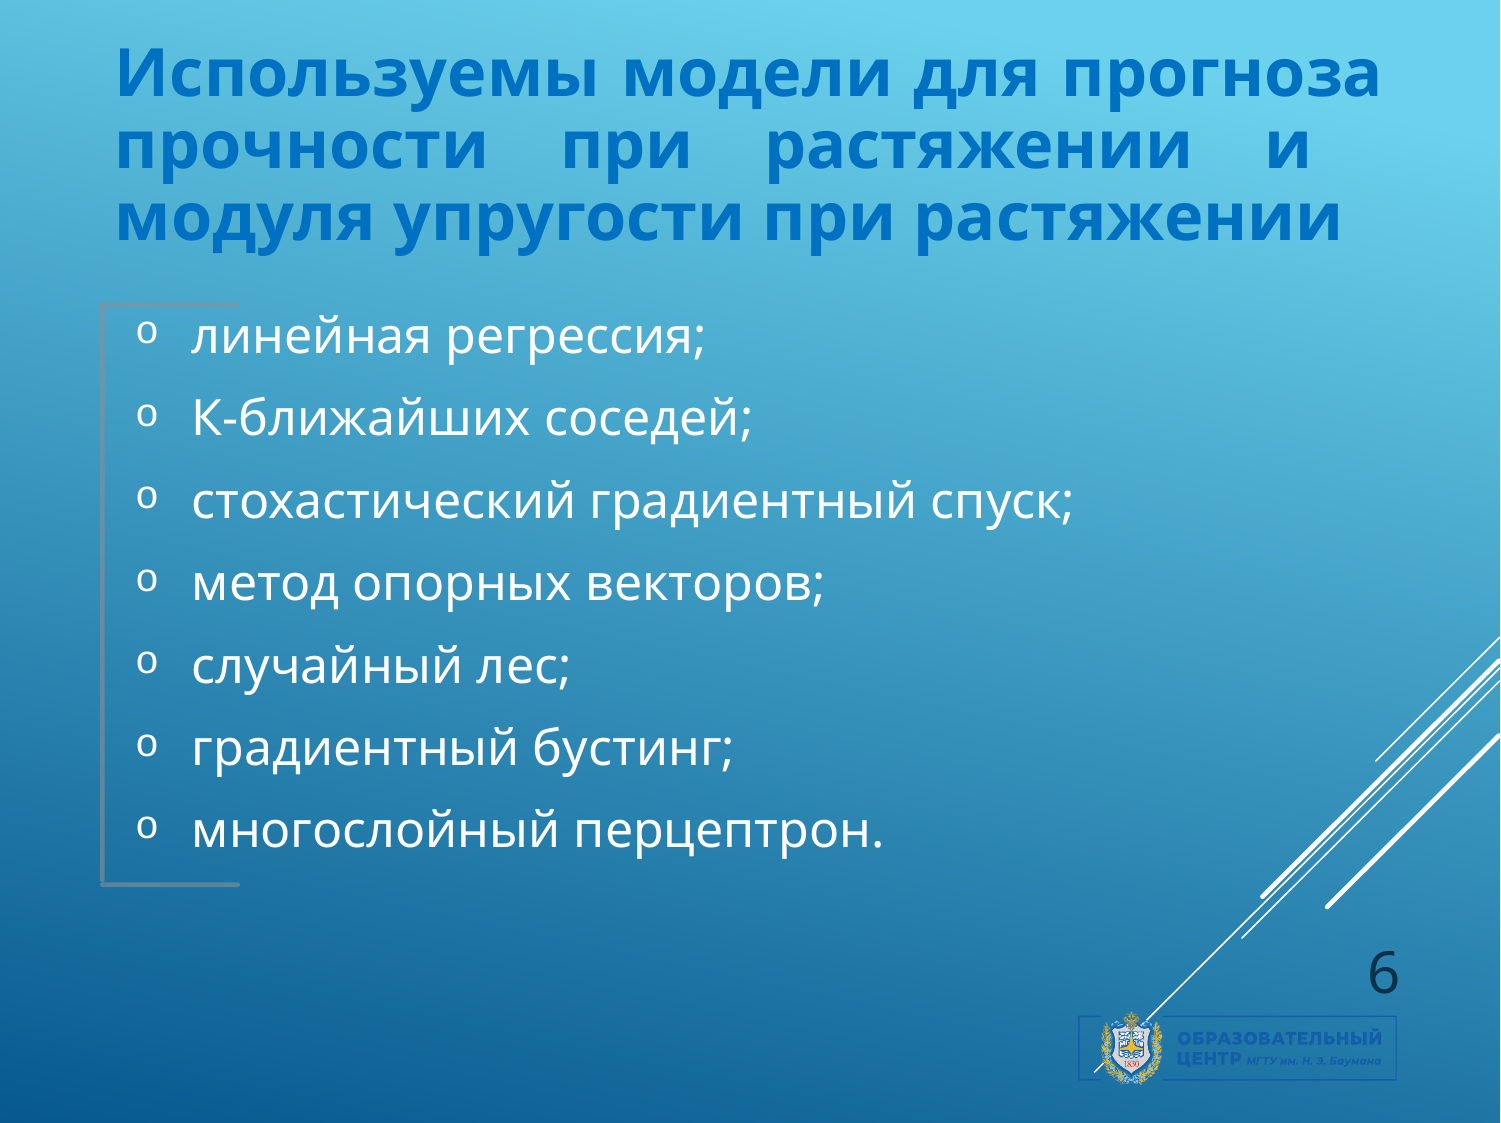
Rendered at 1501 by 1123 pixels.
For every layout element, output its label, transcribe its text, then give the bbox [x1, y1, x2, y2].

list линейная регрессия; К-ближайших соседей; стохастический градиентный спуск; метод опорных векторов; случайный лес; градиентный бустинг; многослойный перцептрон. [120, 295, 1415, 912]
text_box Используемы модели для прогноза прочности при растяжении и модуля упругости при растяжении [102, 77, 1397, 262]
slide_number 6 [1275, 912, 1417, 1023]
